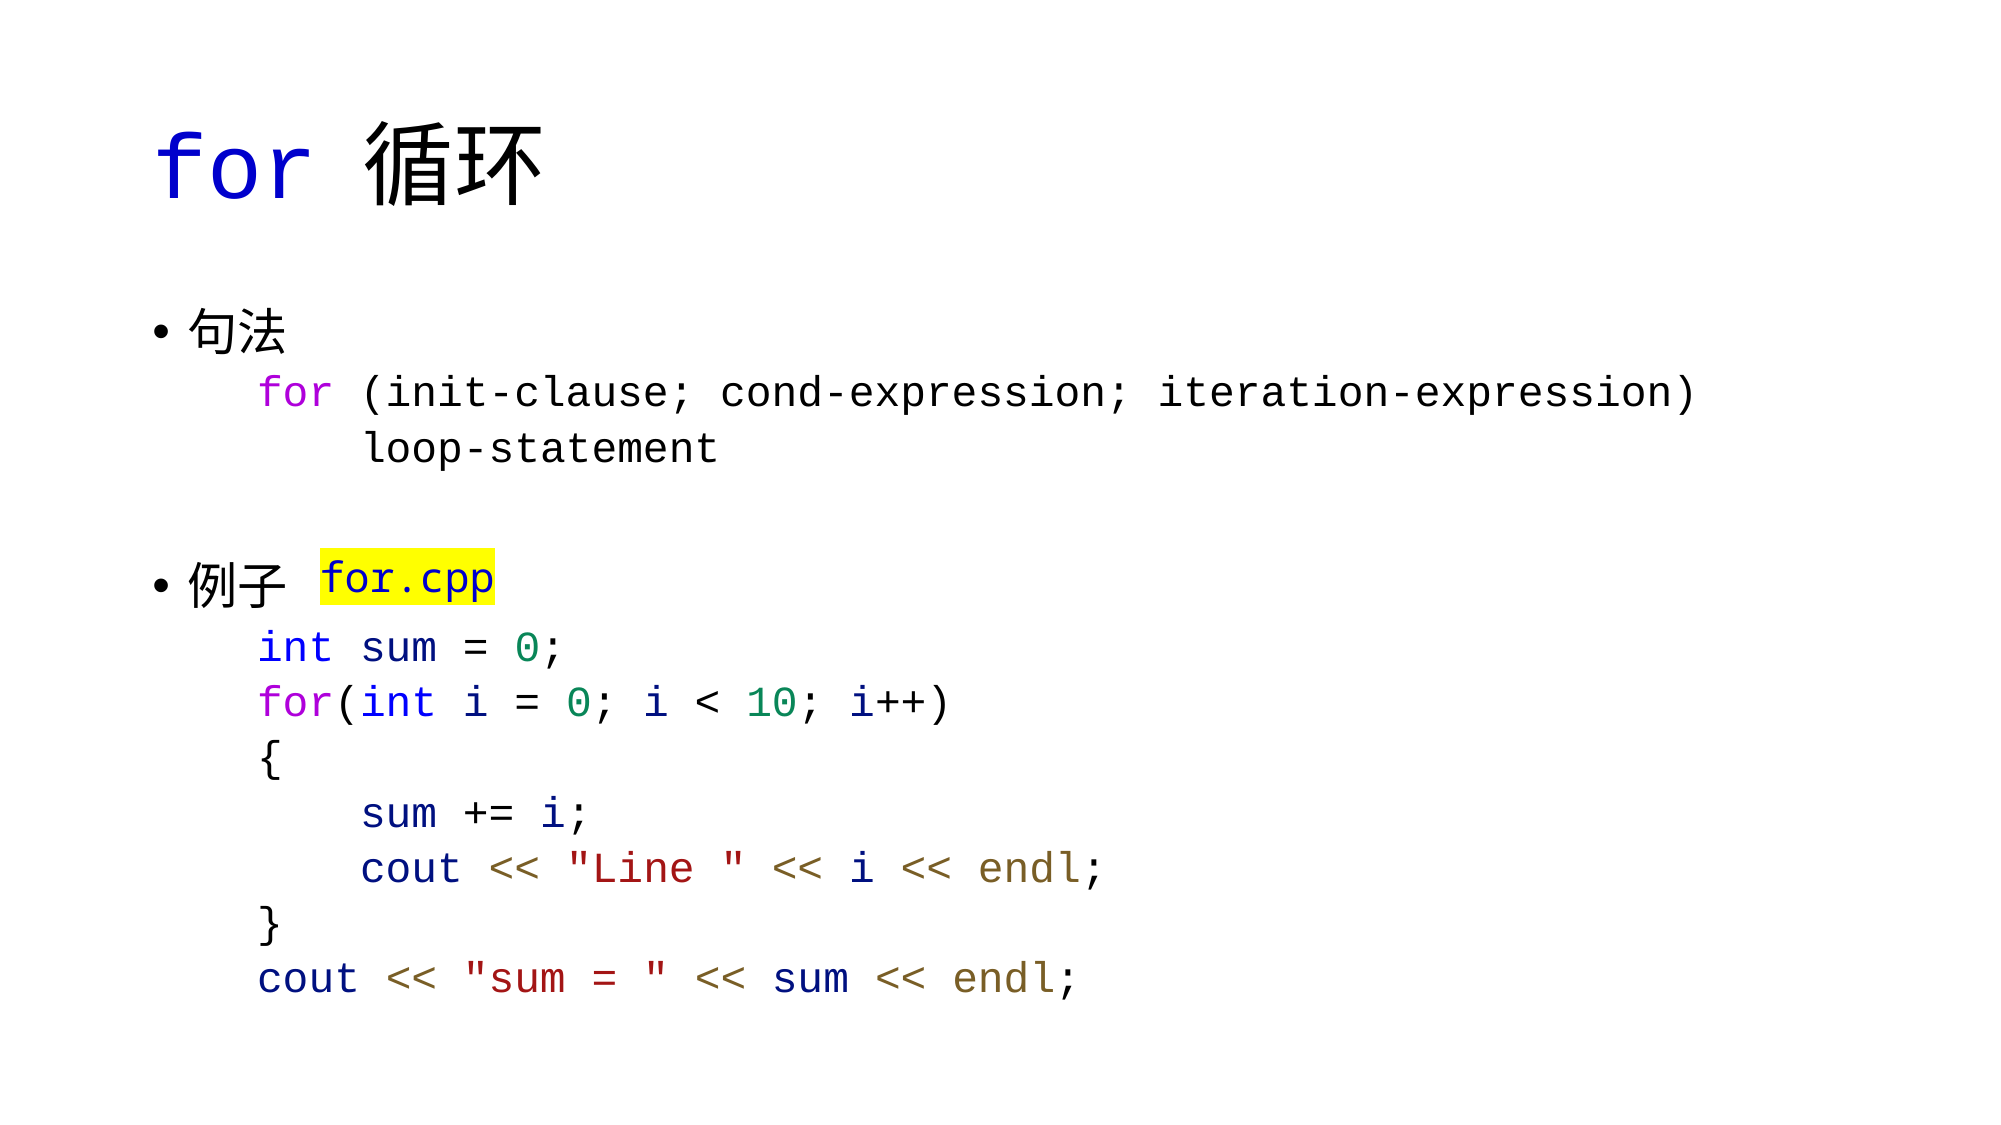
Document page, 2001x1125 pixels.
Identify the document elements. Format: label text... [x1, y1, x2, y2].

text_box for.cpp [304, 543, 510, 609]
title for 循环 [137, 59, 1863, 278]
list 句法 for (init-clause; cond-expression; iteration-expression) loop-statement 例子 int sum = 0; for(int i = 0; i < 10; i++) { sum += i; cout << "Line " << i << endl; } cout << "sum = " << sum << endl; [137, 299, 1863, 1014]
